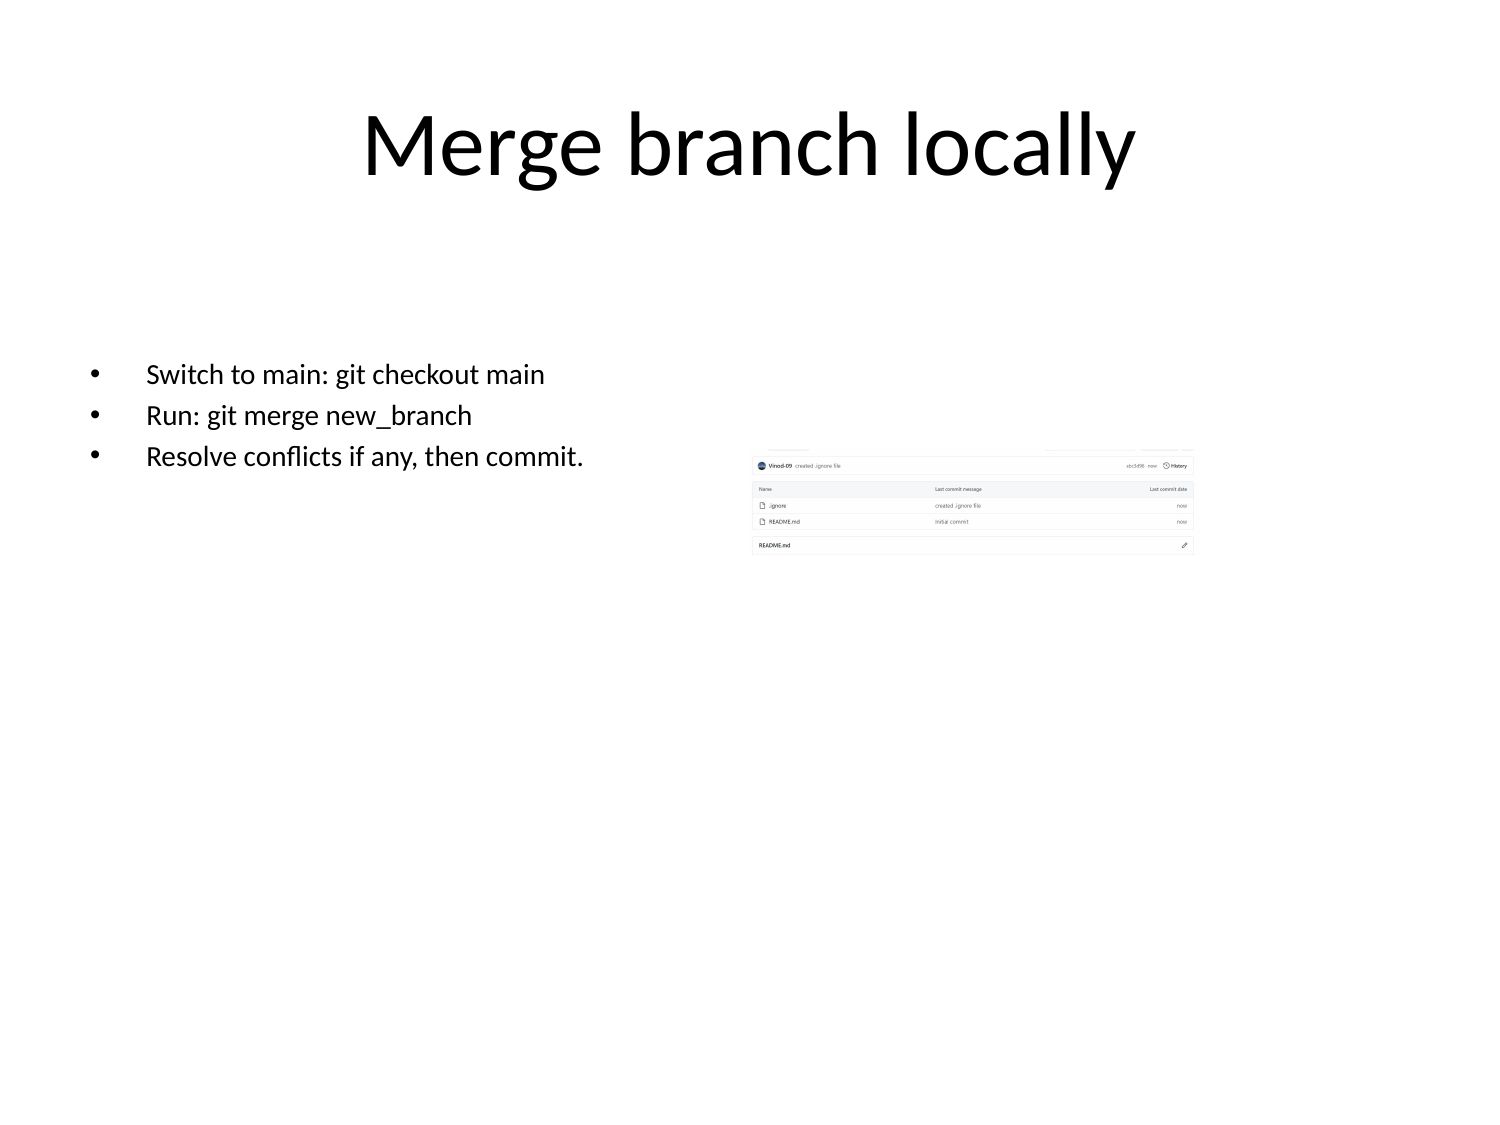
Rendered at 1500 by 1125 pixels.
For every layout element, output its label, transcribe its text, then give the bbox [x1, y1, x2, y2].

title Merge branch locally [75, 45, 1425, 233]
list Switch to main: git checkout main Run: git merge new_branch Resolve conflicts if any, then commit. [75, 262, 1425, 1005]
picture [749, 449, 1201, 556]
